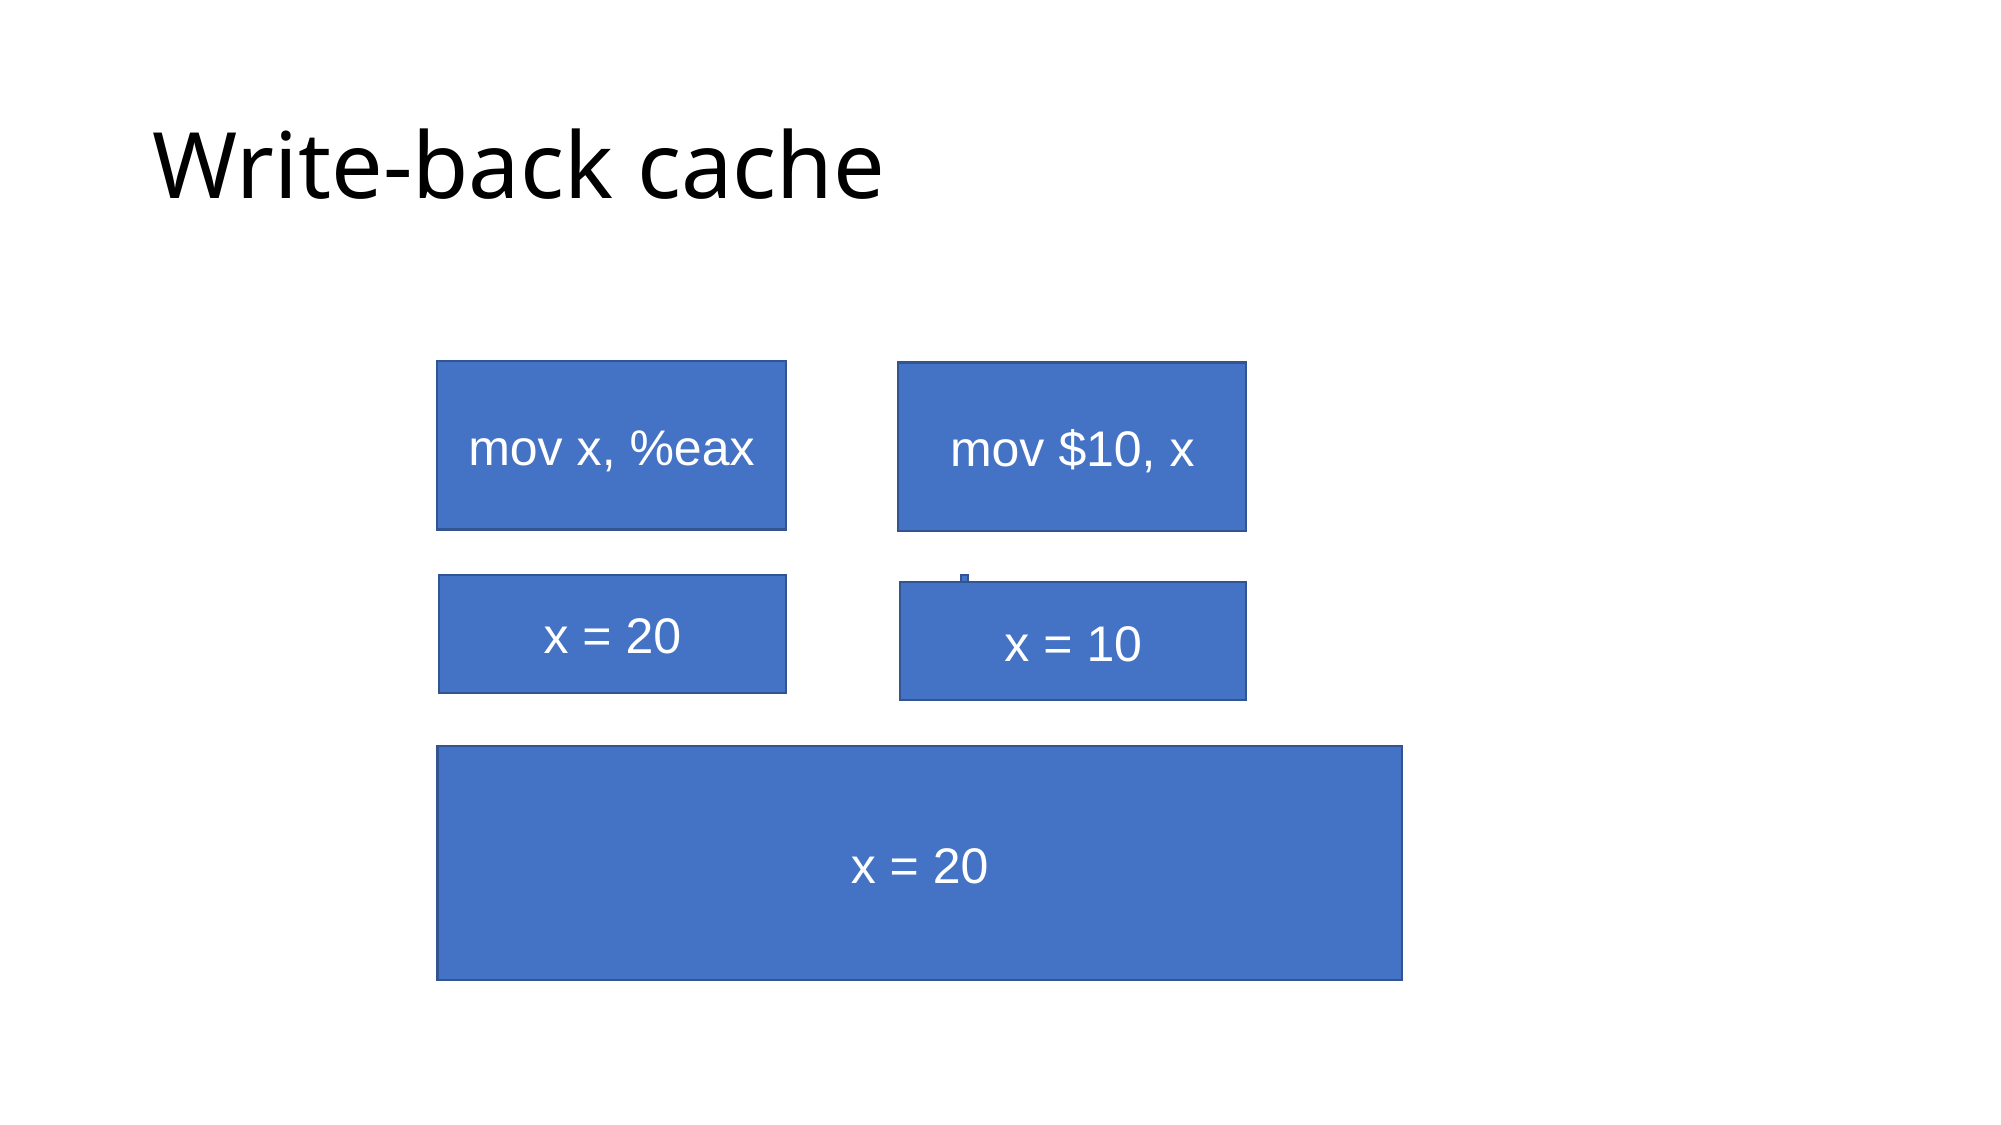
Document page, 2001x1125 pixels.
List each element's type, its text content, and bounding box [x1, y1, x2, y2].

text_box mov $10, x [897, 361, 1247, 532]
text_box x = 10 [899, 581, 1247, 701]
text_box mov x, %eax [436, 360, 787, 531]
title Write-back cache [137, 59, 1863, 278]
text_box [960, 574, 969, 581]
text_box x = 20 [438, 574, 787, 694]
text_box x = 20 [436, 745, 1403, 981]
